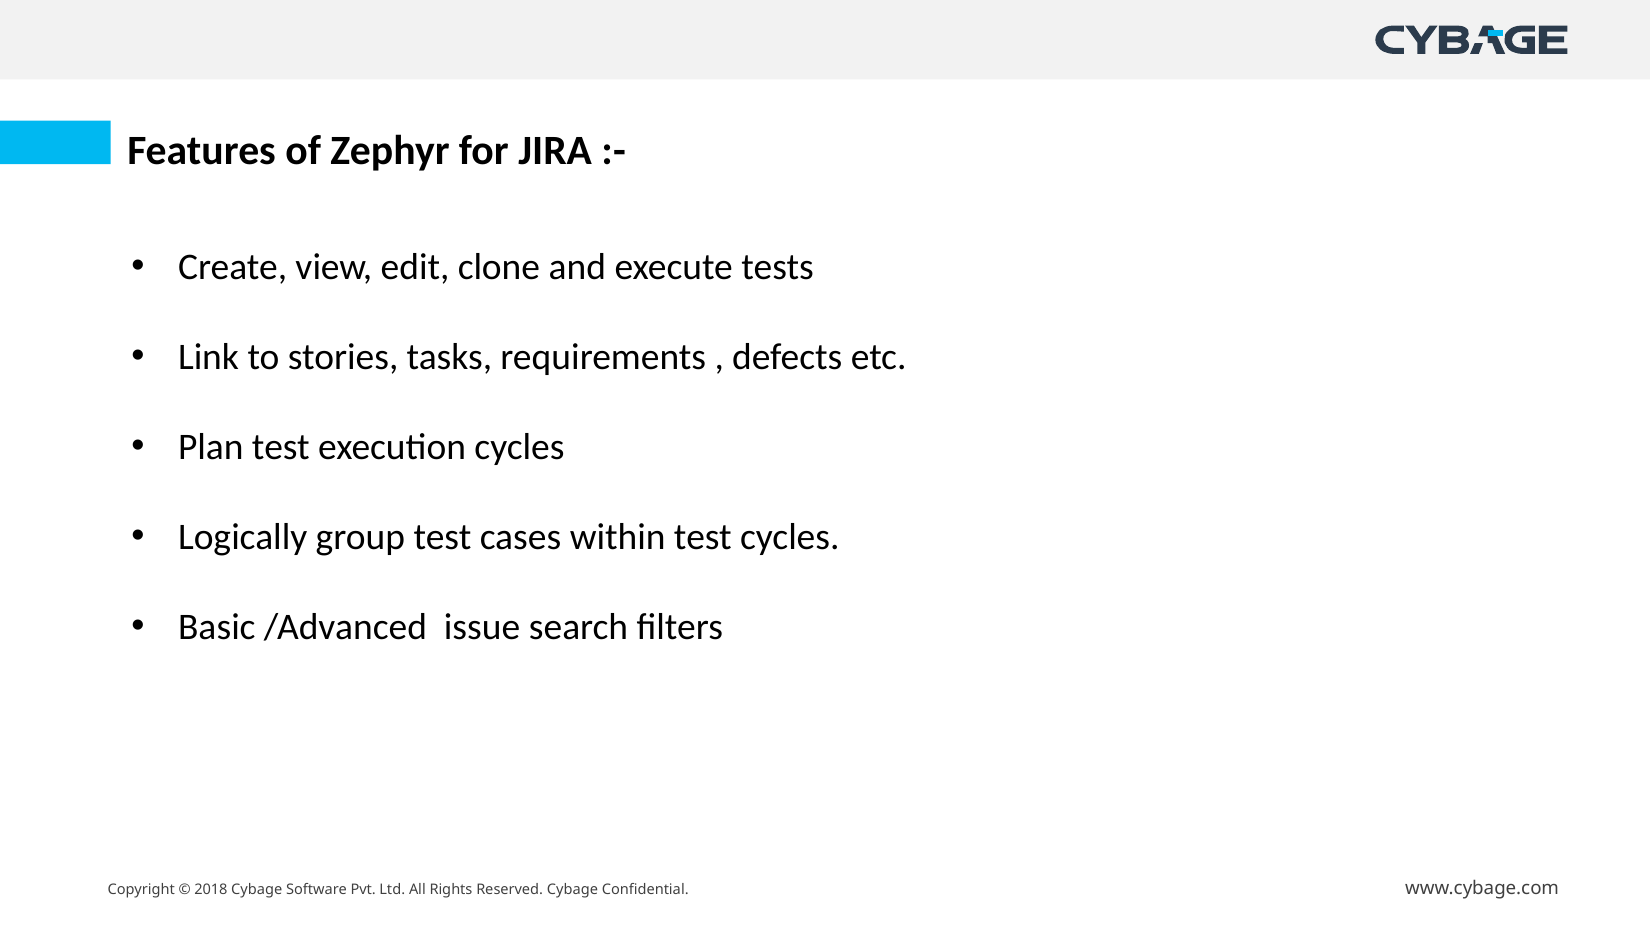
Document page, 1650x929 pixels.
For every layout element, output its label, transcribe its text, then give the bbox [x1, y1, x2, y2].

text_box [0, 118, 110, 166]
text_box Features of Zephyr for JIRA :- [110, 114, 1025, 190]
text_box Create, view, edit, clone and execute tests Link to stories, tasks, requirements , defects etc. Plan test execution cycles Logically group test cases within test cycles. Basic /Advanced issue search filters [114, 189, 1515, 840]
